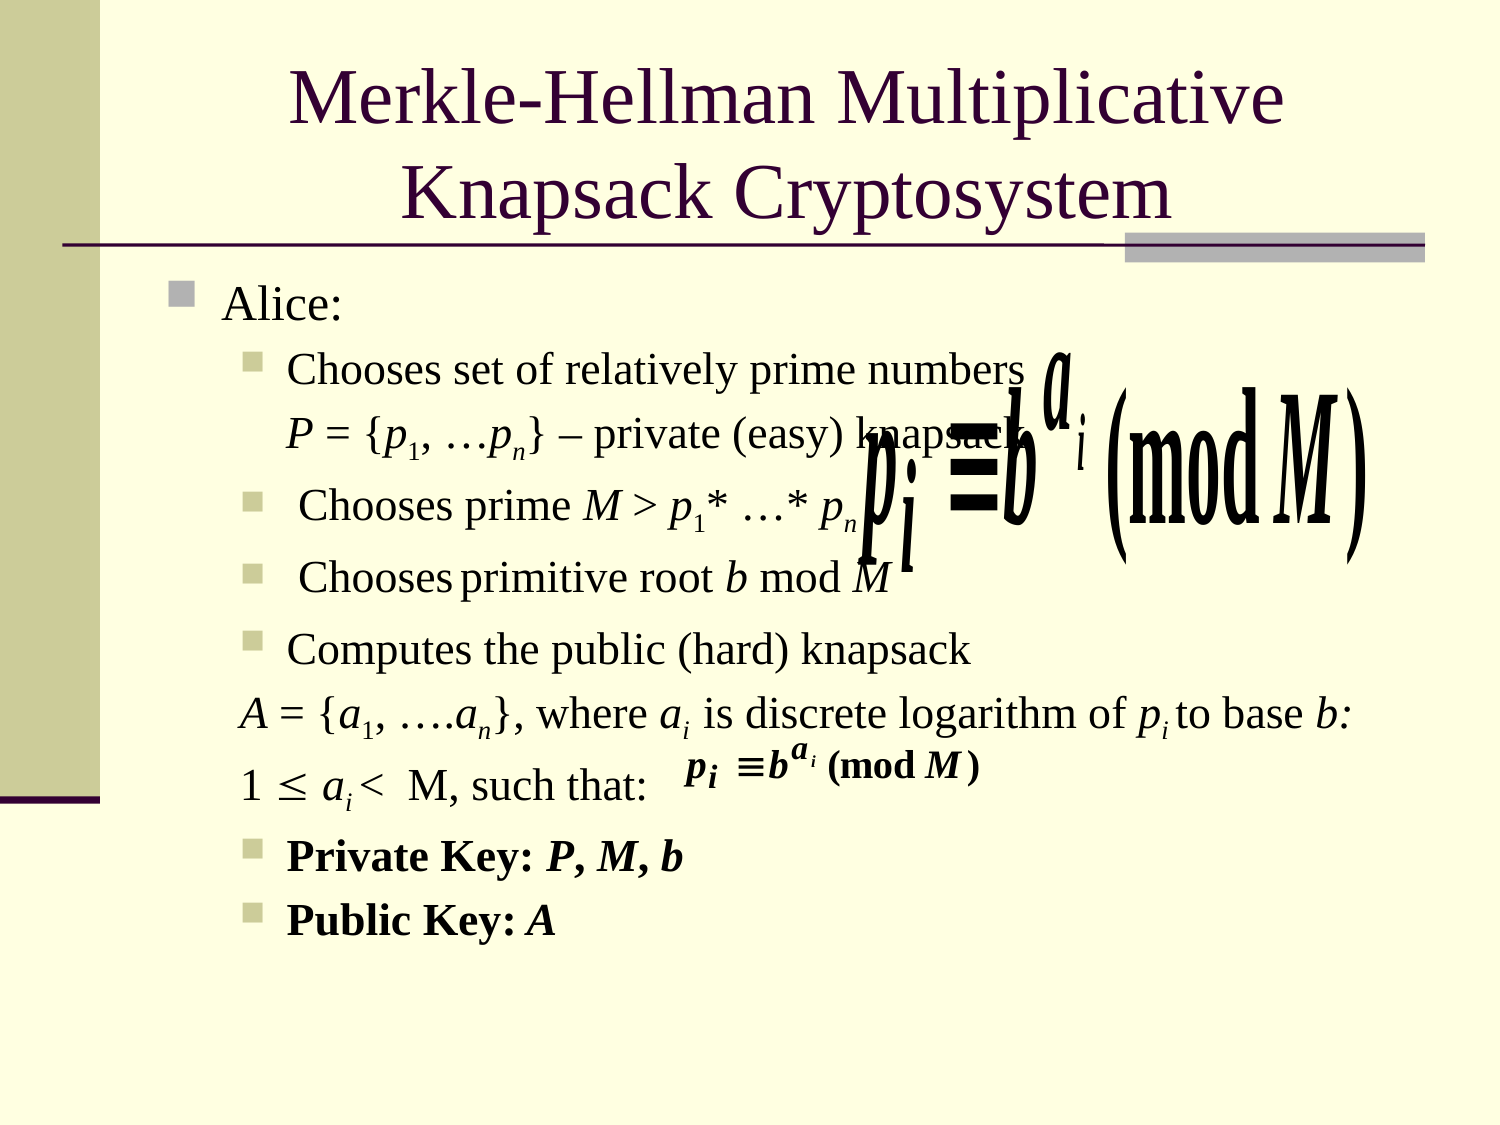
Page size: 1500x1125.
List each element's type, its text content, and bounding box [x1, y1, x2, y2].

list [842, 262, 1382, 622]
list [674, 724, 988, 799]
list Alice: Chooses set of relatively prime numbers P = {p1, …pn} – private (easy) knapsack Chooses prime M > p1* …* pn Chooses primitive root b mod M Computes the public (hard) knapsack A = {a1, ….an}, where ai is discrete logarithm of pi to base b: 1  ai < M, such that: Private Key: P, M, b Public Key: A [149, 262, 1413, 1006]
title Merkle-Hellman Multiplicative Knapsack Cryptosystem [149, 45, 1426, 234]
